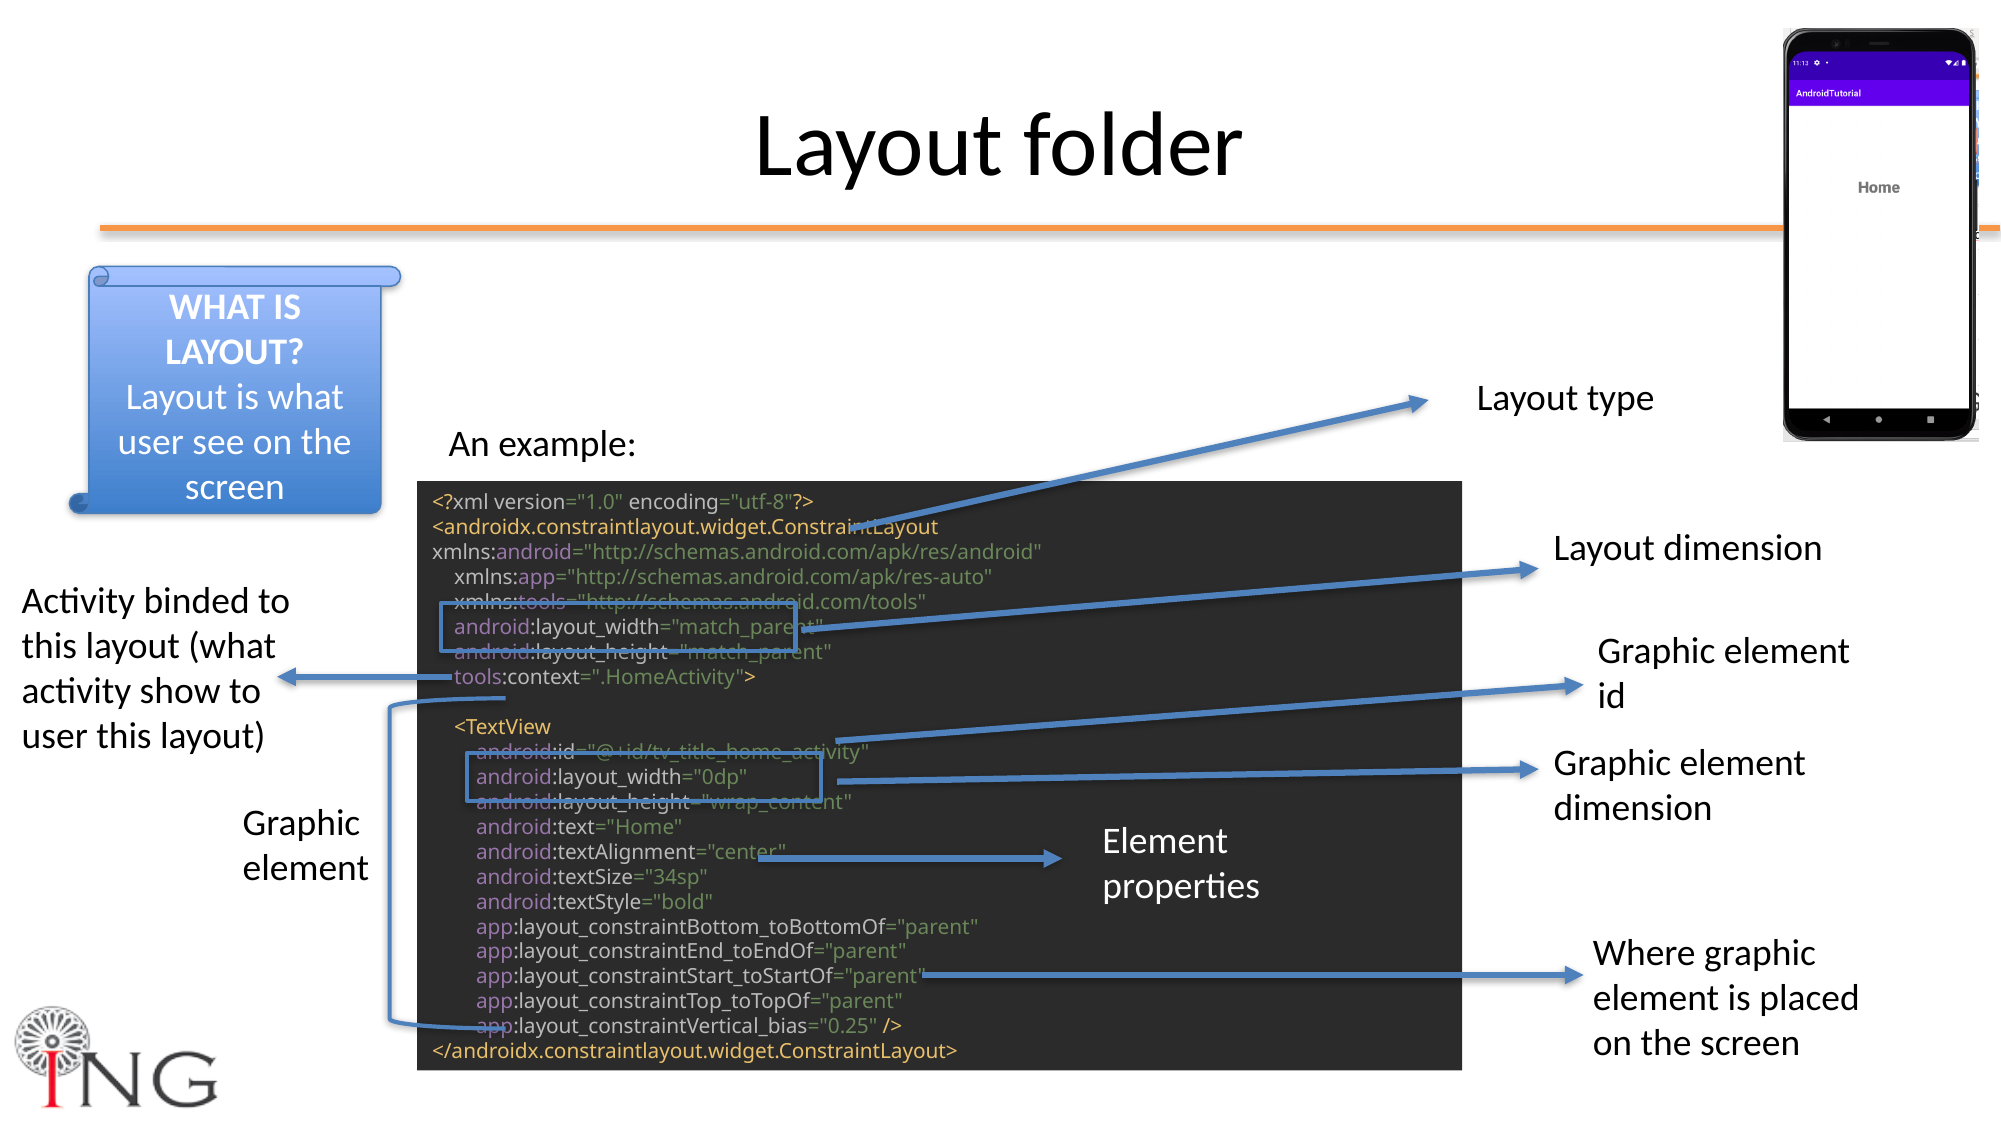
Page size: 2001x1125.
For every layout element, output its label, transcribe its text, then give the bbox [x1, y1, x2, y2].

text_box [835, 684, 1584, 742]
text_box Layout dimension [1538, 515, 1864, 575]
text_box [849, 399, 1429, 529]
text_box [387, 696, 506, 1031]
text_box Graphic element dimension [1538, 730, 1842, 836]
picture [1783, 28, 1979, 442]
text_box <?xml version="1.0" encoding="utf-8"?> <androidx.constraintlayout.widget.ConstraintLayout xmlns:android="http://schemas.android.com/apk/res/android" xmlns:app="http://schemas.android.com/apk/res-auto" xmlns:tools="http://schemas.android.com/tools" android:layout_width="match_parent" android:layout_height="match_parent" tools:context=".HomeActivity"> <TextView android:id="@+id/tv_title_home_activity" android:layout_width="0dp" android:layout_height="wrap_content" android:text="Home" android:textAlignment="center" android:textSize="34sp" android:textStyle="bold" app:layout_constraintBottom_toBottomOf="parent" app:layout_constraintEnd_toEndOf="parent" app:layout_constraintStart_toStartOf="parent" app:layout_constraintTop_toTopOf="parent" app:layout_constraintVertical_bias="0.25" /> </androidx.constraintlayout.widget.ConstraintLayout> [417, 481, 1463, 1071]
text_box [466, 752, 822, 801]
text_box [440, 602, 796, 651]
text_box WHAT IS LAYOUT? Layout is what user see on the screen [68, 265, 402, 515]
text_box Graphic element id [1582, 618, 1886, 724]
text_box An example: [433, 411, 693, 472]
text_box Layout type [1462, 365, 1765, 425]
picture [0, 987, 244, 1125]
text_box Where graphic element is placed on the screen [1578, 920, 1881, 1071]
text_box Activity binded to this layout (what activity show to user this layout) [6, 568, 310, 764]
text_box Graphic element [227, 790, 393, 896]
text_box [800, 568, 1539, 631]
title Layout folder [99, 45, 1778, 233]
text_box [836, 768, 1539, 782]
text_box Element properties [1087, 808, 1401, 914]
